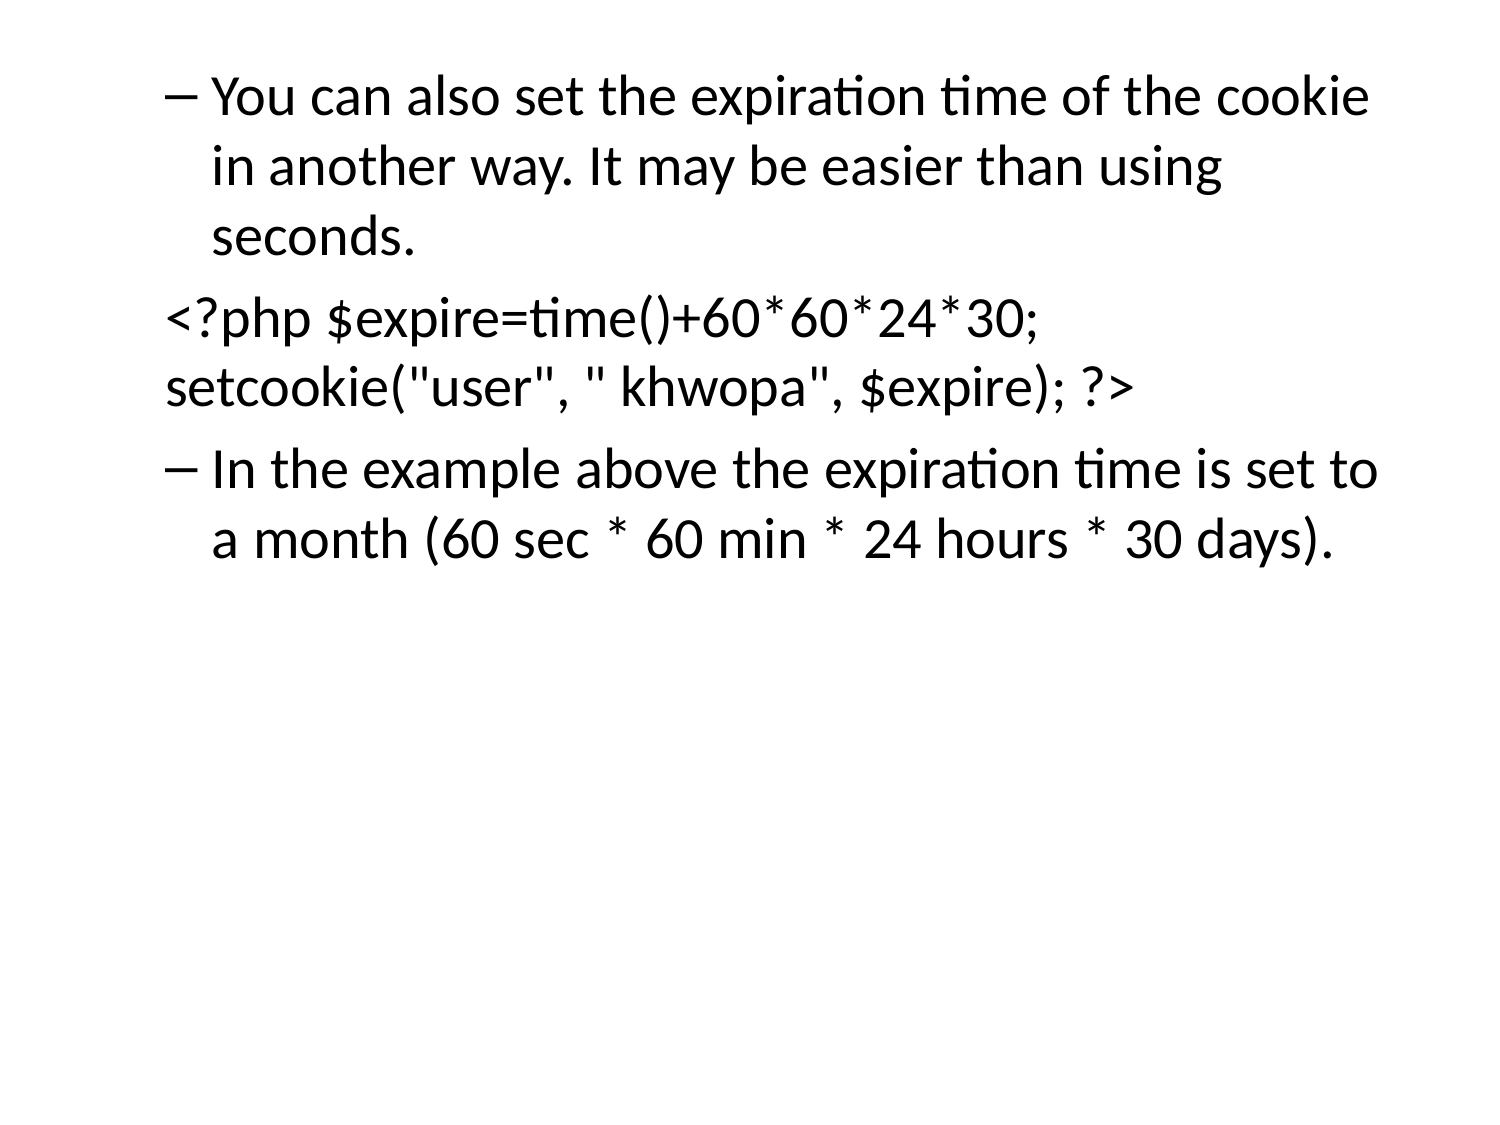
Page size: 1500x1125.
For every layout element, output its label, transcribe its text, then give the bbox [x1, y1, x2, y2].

list You can also set the expiration time of the cookie in another way. It may be easier than using seconds. <?php $expire=time()+60*60*24*30; setcookie("user", " khwopa", $expire); ?> In the example above the expiration time is set to a month (60 sec * 60 min * 24 hours * 30 days). [75, 50, 1425, 1075]
